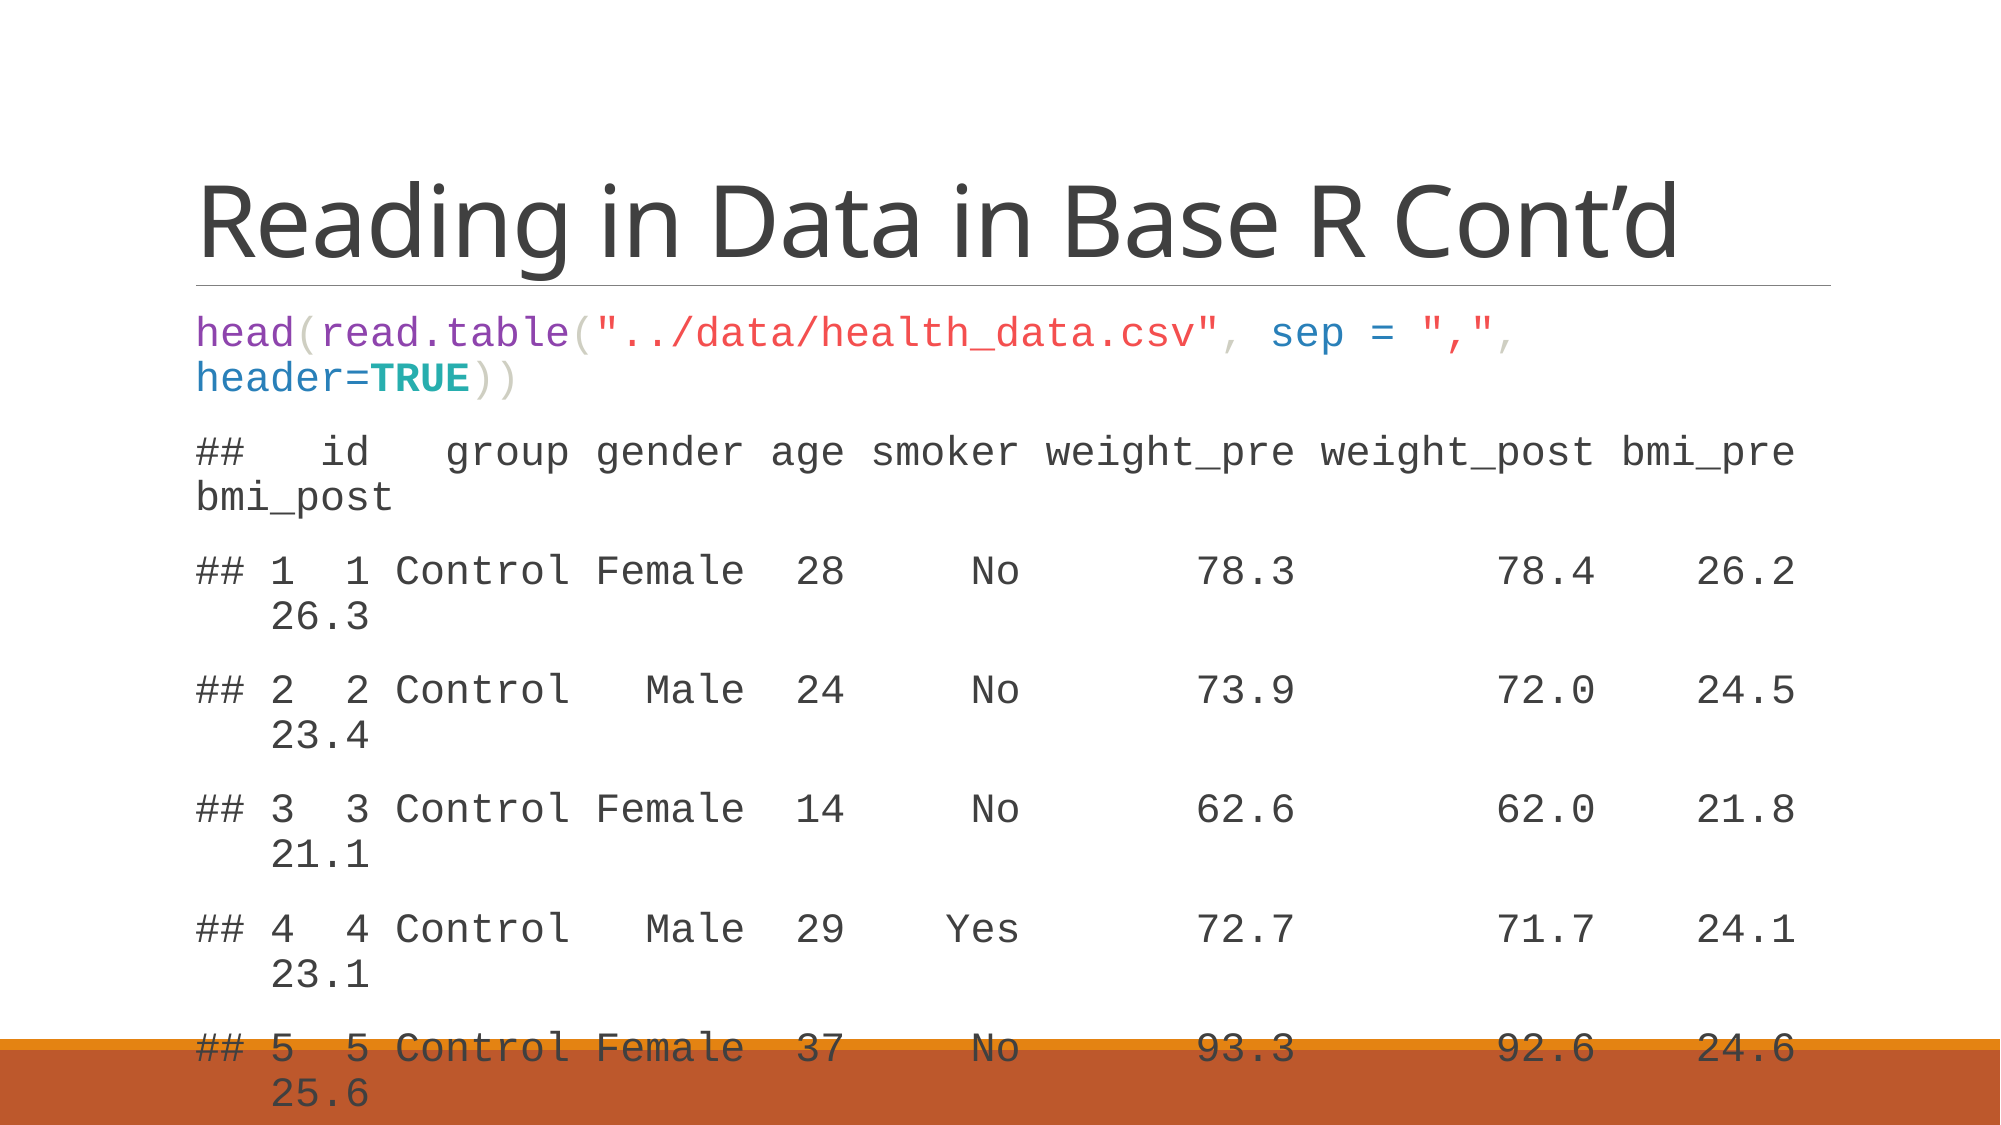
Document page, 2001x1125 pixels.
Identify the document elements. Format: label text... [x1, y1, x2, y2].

list head(read.table("../data/health_data.csv", sep = ",", header=TRUE)) ## id group gender age smoker weight_pre weight_post bmi_pre bmi_post ## 1 1 Control Female 28 No 78.3 78.4 26.2 26.3 ## 2 2 Control Male 24 No 73.9 72.0 24.5 23.4 ## 3 3 Control Female 14 No 62.6 62.0 21.8 21.1 ## 4 4 Control Male 29 Yes 72.7 71.7 24.1 23.1 ## 5 5 Control Female 37 No 93.3 92.6 24.6 25.6 ## 6 6 Control Male 40 Yes 93.0 93.2 25.1 25.0 ## vo2max_pre vo2max_post improved ## 1 46.4 45.4 False ## 2 42.5 42.4 False ## 3 32.6 37.3 True ## 4 43.3 43.3 True ## 5 30.0 31.2 True ## 6 42.4 44.1 True [180, 302, 1830, 963]
title Reading in Data in Base R Cont’d [180, 47, 1830, 285]
